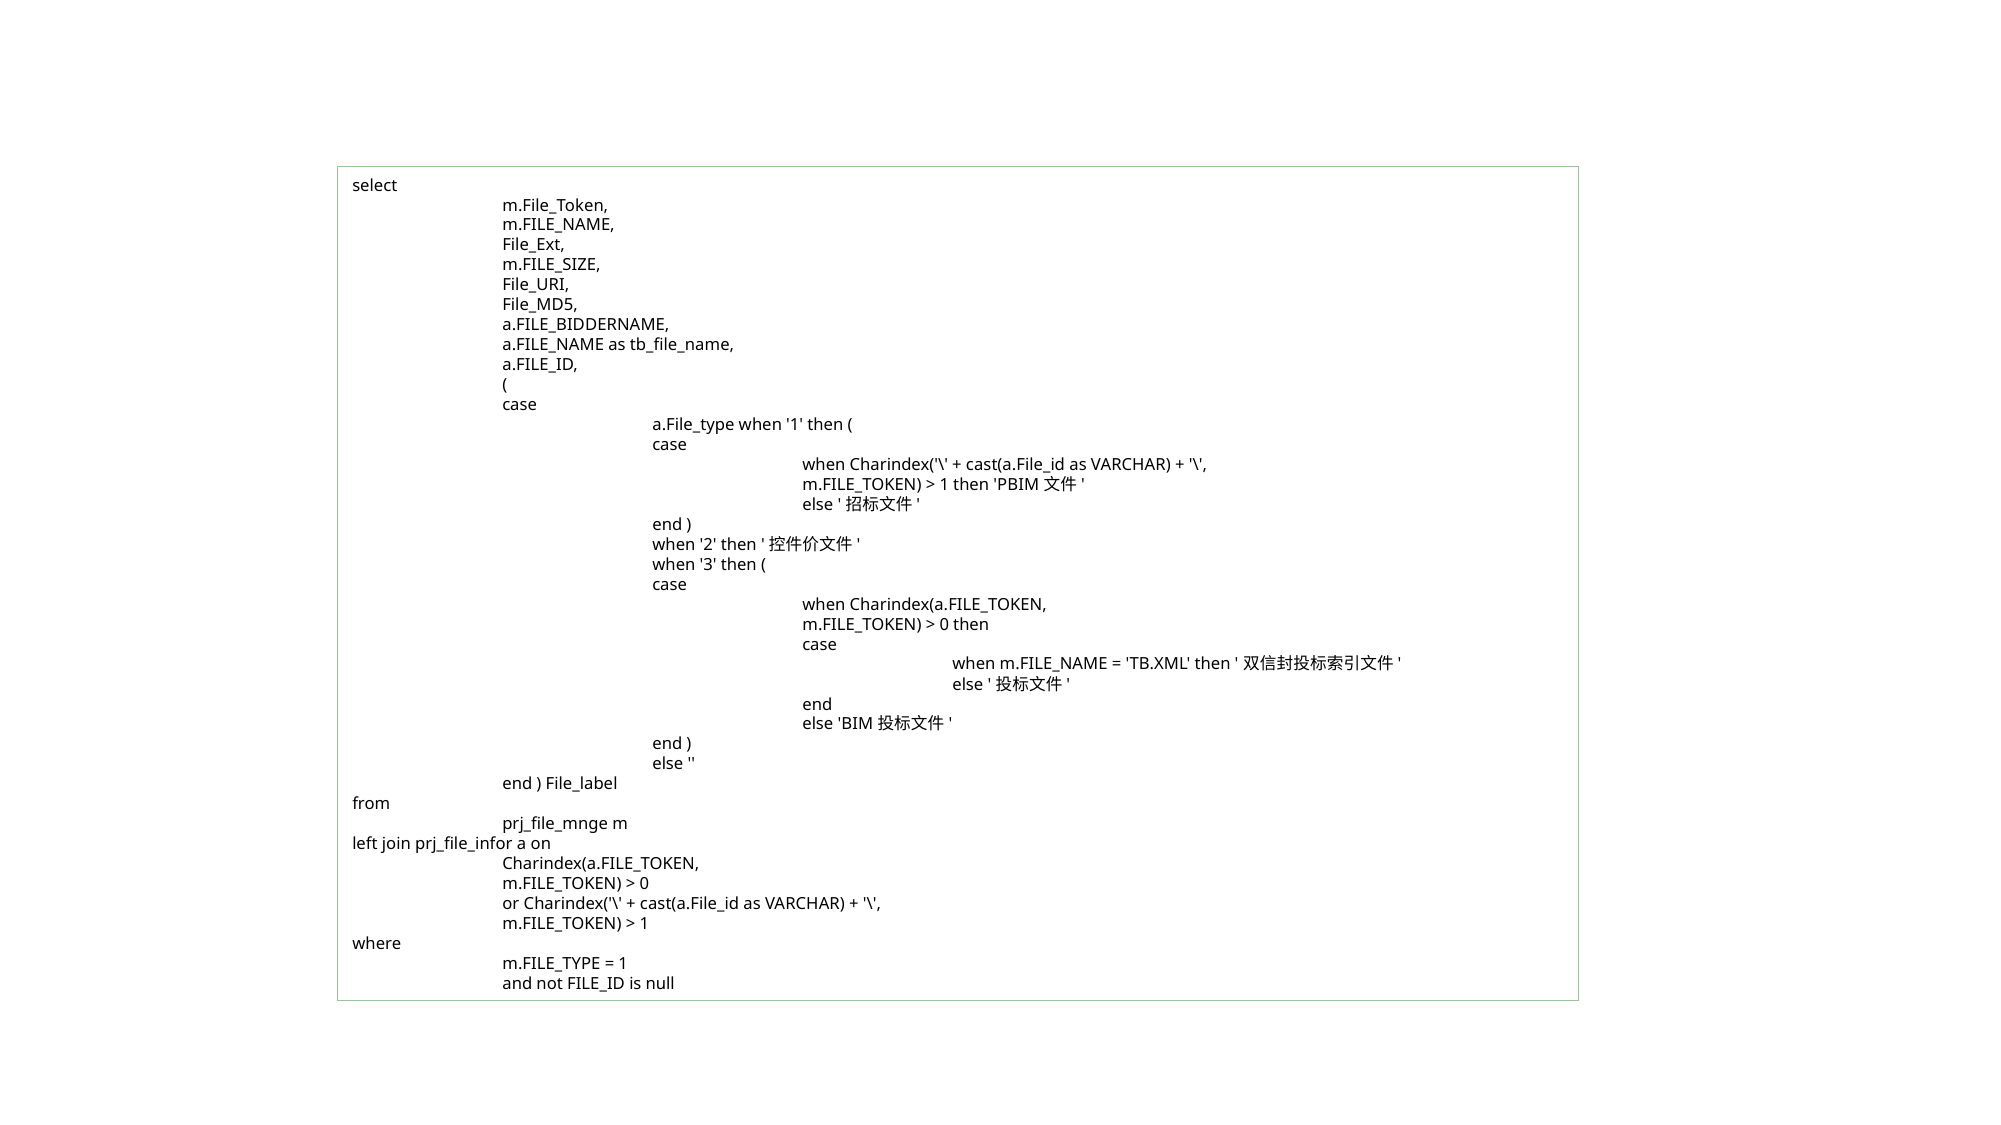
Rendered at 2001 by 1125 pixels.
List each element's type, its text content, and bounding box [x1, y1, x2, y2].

text_box select m.File_Token, m.FILE_NAME, File_Ext, m.FILE_SIZE, File_URI, File_MD5, a.FILE_BIDDERNAME, a.FILE_NAME as tb_file_name, a.FILE_ID, ( case a.File_type when '1' then ( case when Charindex('\' + cast(a.File_id as VARCHAR) + '\', m.FILE_TOKEN) > 1 then 'PBIM文件' else '招标文件' end ) when '2' then '控件价文件' when '3' then ( case when Charindex(a.FILE_TOKEN, m.FILE_TOKEN) > 0 then case when m.FILE_NAME = 'TB.XML' then '双信封投标索引文件' else '投标文件' end else 'BIM投标文件' end ) else '' end ) File_label from prj_file_mnge m left join prj_file_infor a on Charindex(a.FILE_TOKEN, m.FILE_TOKEN) > 0 or Charindex('\' + cast(a.File_id as VARCHAR) + '\', m.FILE_TOKEN) > 1 where m.FILE_TYPE = 1 and not FILE_ID is null [337, 166, 1579, 1001]
